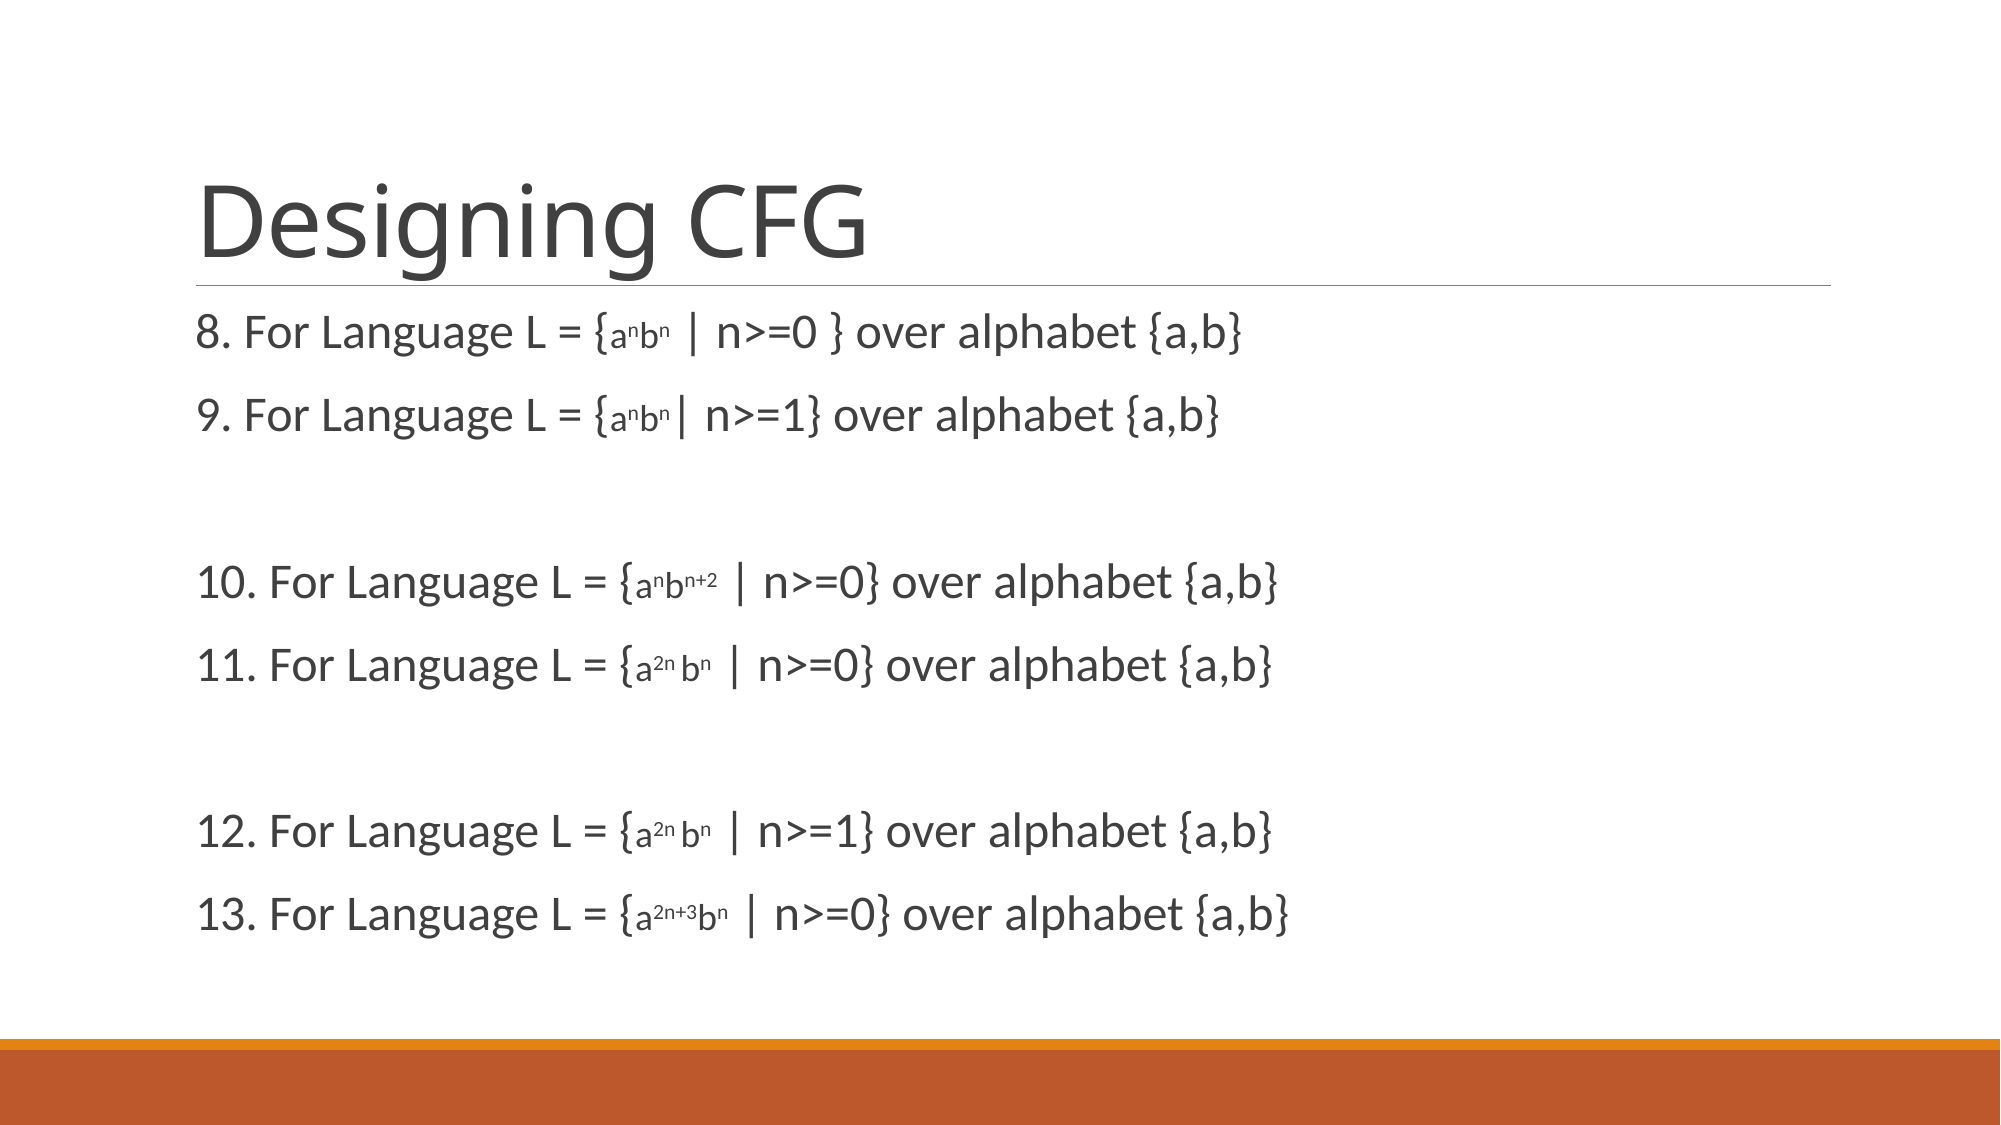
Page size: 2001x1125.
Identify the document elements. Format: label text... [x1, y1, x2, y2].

title Designing CFG [180, 47, 1830, 285]
list 8. For Language L = {anbn | n>=0 } over alphabet {a,b} 9. For Language L = {anbn| n>=1} over alphabet {a,b} 10. For Language L = {anbn+2 | n>=0} over alphabet {a,b} 11. For Language L = {a2n bn | n>=0} over alphabet {a,b} 12. For Language L = {a2n bn | n>=1} over alphabet {a,b} 13. For Language L = {a2n+3bn | n>=0} over alphabet {a,b} [180, 297, 1830, 958]
